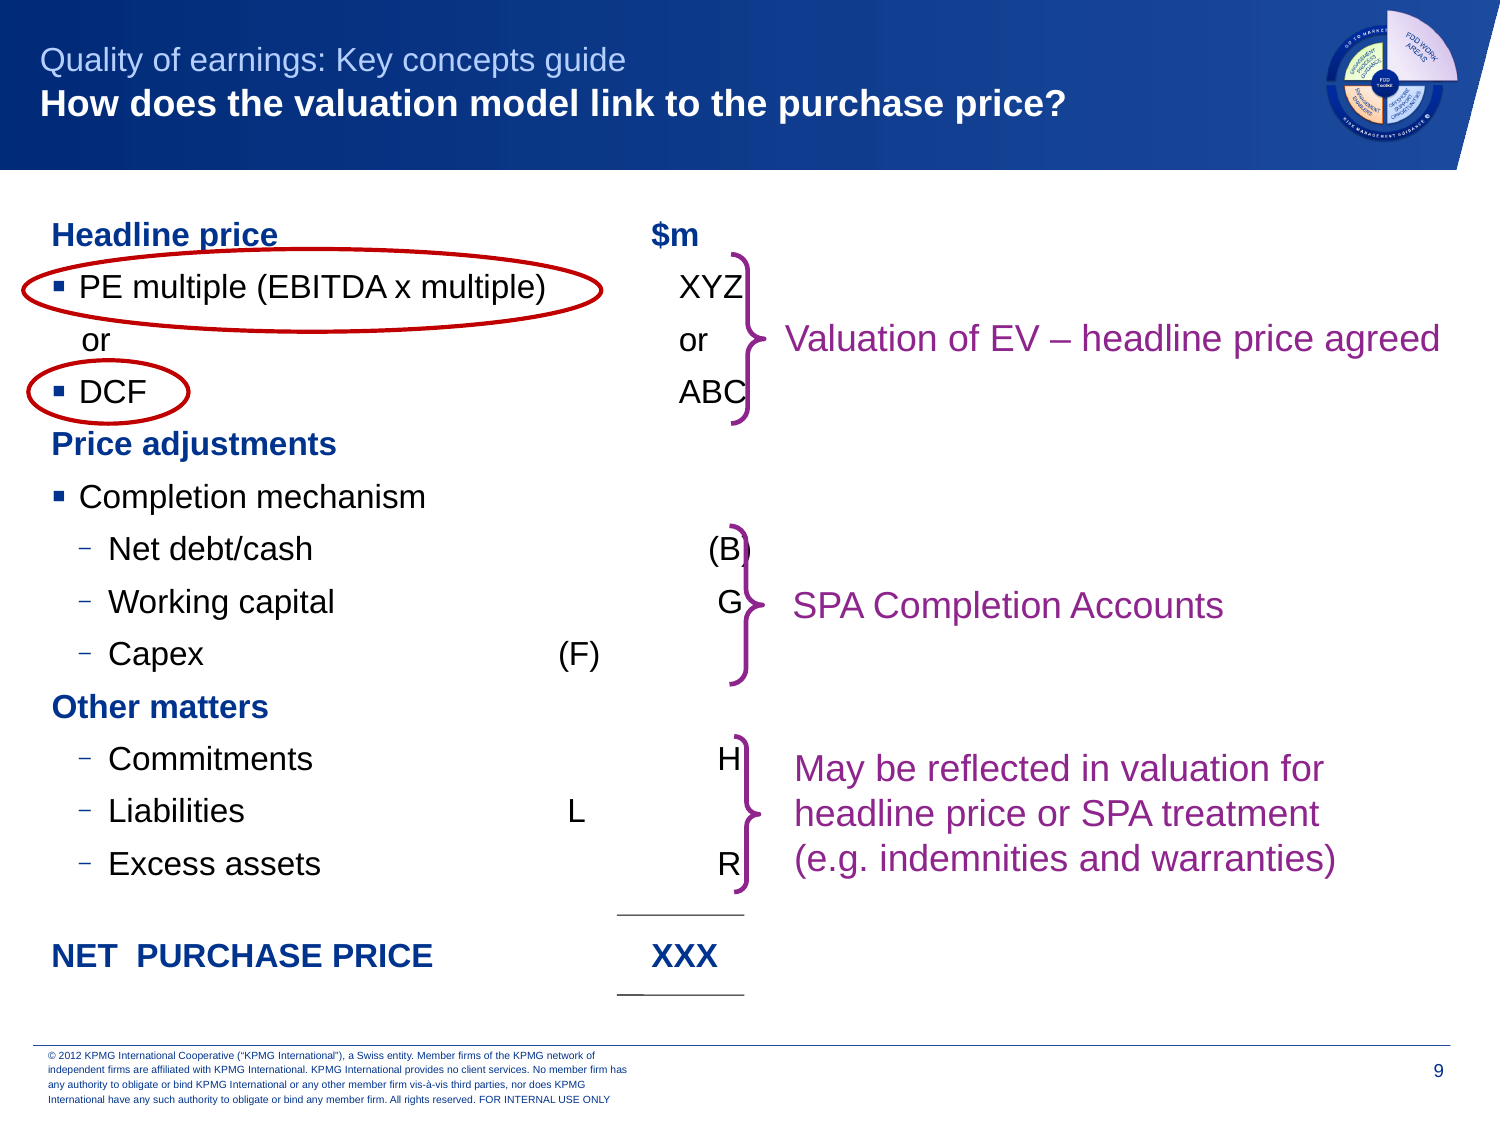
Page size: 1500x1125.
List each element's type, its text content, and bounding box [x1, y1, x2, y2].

text_box [21, 246, 604, 334]
text_box [734, 736, 759, 893]
text_box [26, 358, 191, 426]
text_box May be reflected in valuation for headline price or SPA treatment (e.g. indemnities and warranties) [785, 734, 1475, 879]
text_box Quality of earnings: Key concepts guide How does the valuation model link to the purchase price? [24, 0, 1500, 162]
picture [1323, 8, 1460, 144]
text_box SPA Completion Accounts [783, 572, 1448, 626]
text_box Headline price $m PE multiple (EBITDA x multiple) XYZ or or DCF ABC Price adjustments Completion mechanism Net debt/cash (B) Working capital G Capex (F) Other matters Commitments H Liabilities L Excess assets R NET PURCHASE PRICE XXX [51, 212, 780, 957]
text_box [731, 254, 765, 424]
text_box Valuation of EV – headline price agreed [775, 305, 1500, 359]
text_box [729, 525, 763, 685]
